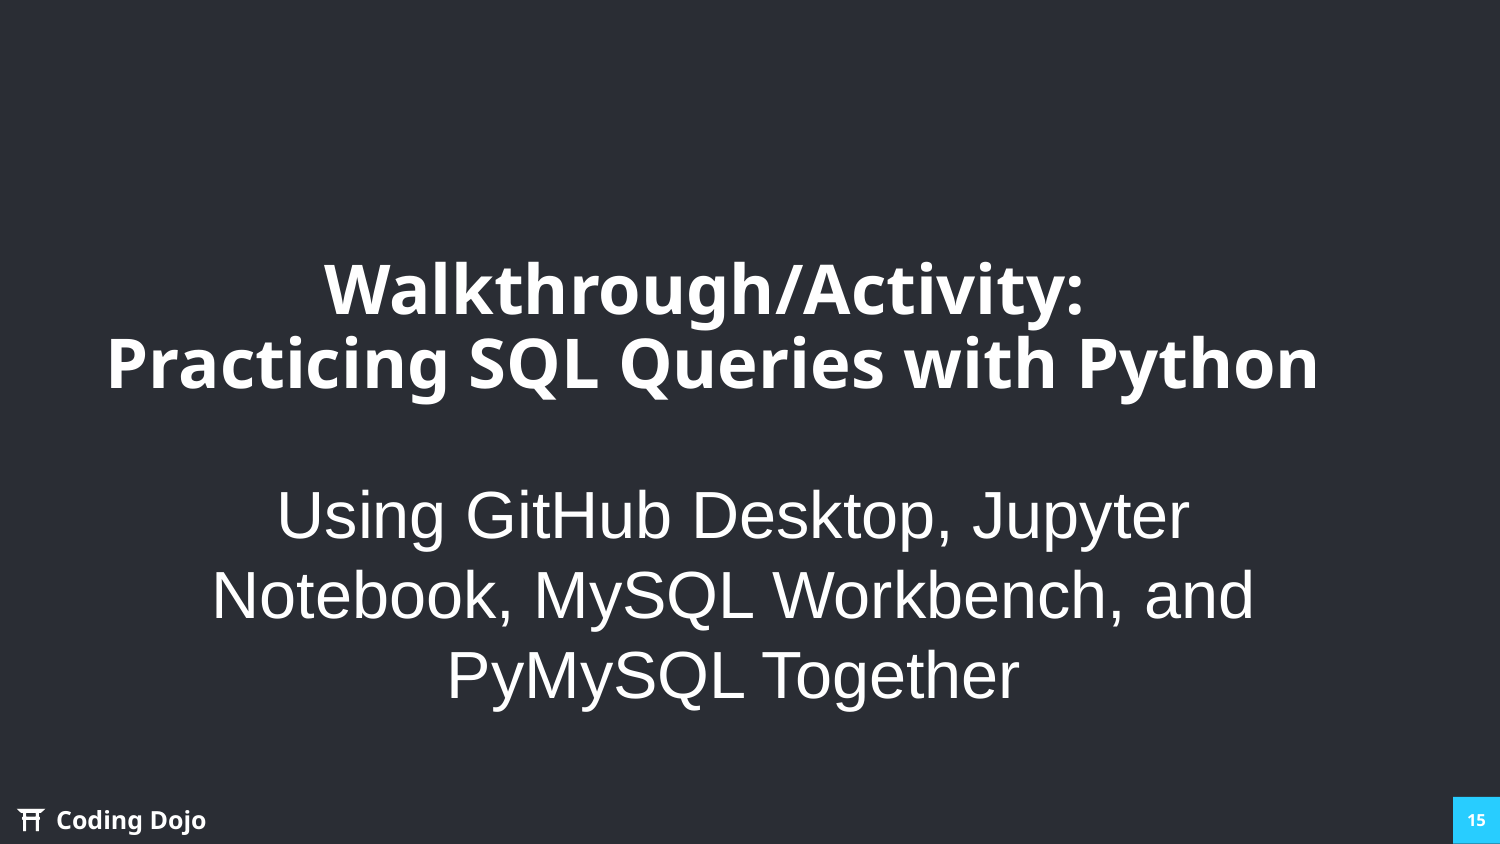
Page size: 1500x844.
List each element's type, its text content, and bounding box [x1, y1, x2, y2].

subtitle Using GitHub Desktop, Jupyter Notebook, MySQL Workbench, and PyMySQL Together [140, 456, 1328, 519]
picture [15, 804, 47, 836]
title Walkthrough/Activity: Practicing SQL Queries with Python [76, 249, 1352, 439]
